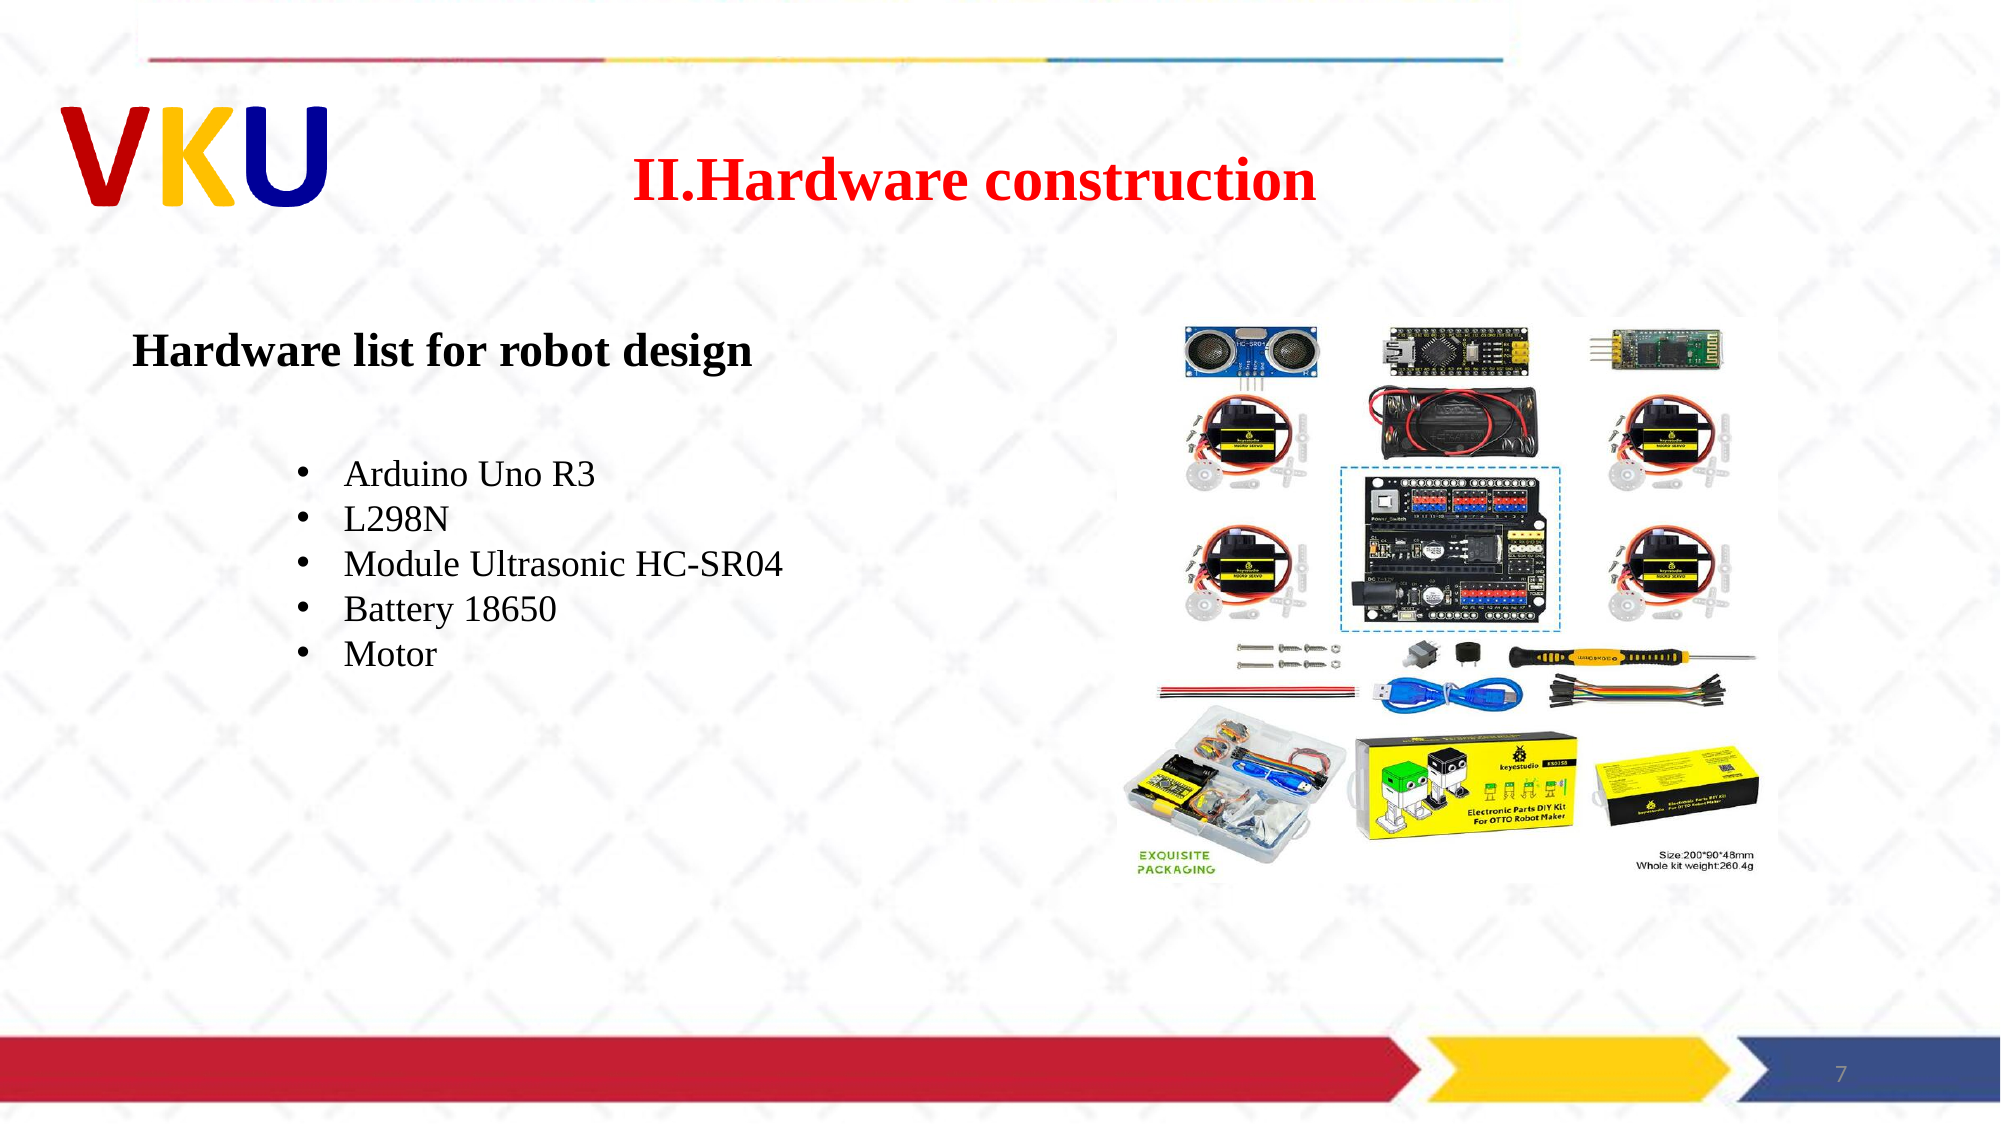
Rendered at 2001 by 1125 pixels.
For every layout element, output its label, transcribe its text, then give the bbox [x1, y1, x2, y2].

picture [0, 0, 2001, 1125]
text_box Arduino Uno R3 L298N Module Ultrasonic HC-SR04 Battery 18650 Motor [281, 441, 1117, 681]
text_box II.Hardware construction [617, 130, 1628, 220]
text_box Hardware list for robot design [117, 311, 1118, 384]
slide_number 7 [1412, 1042, 1863, 1103]
